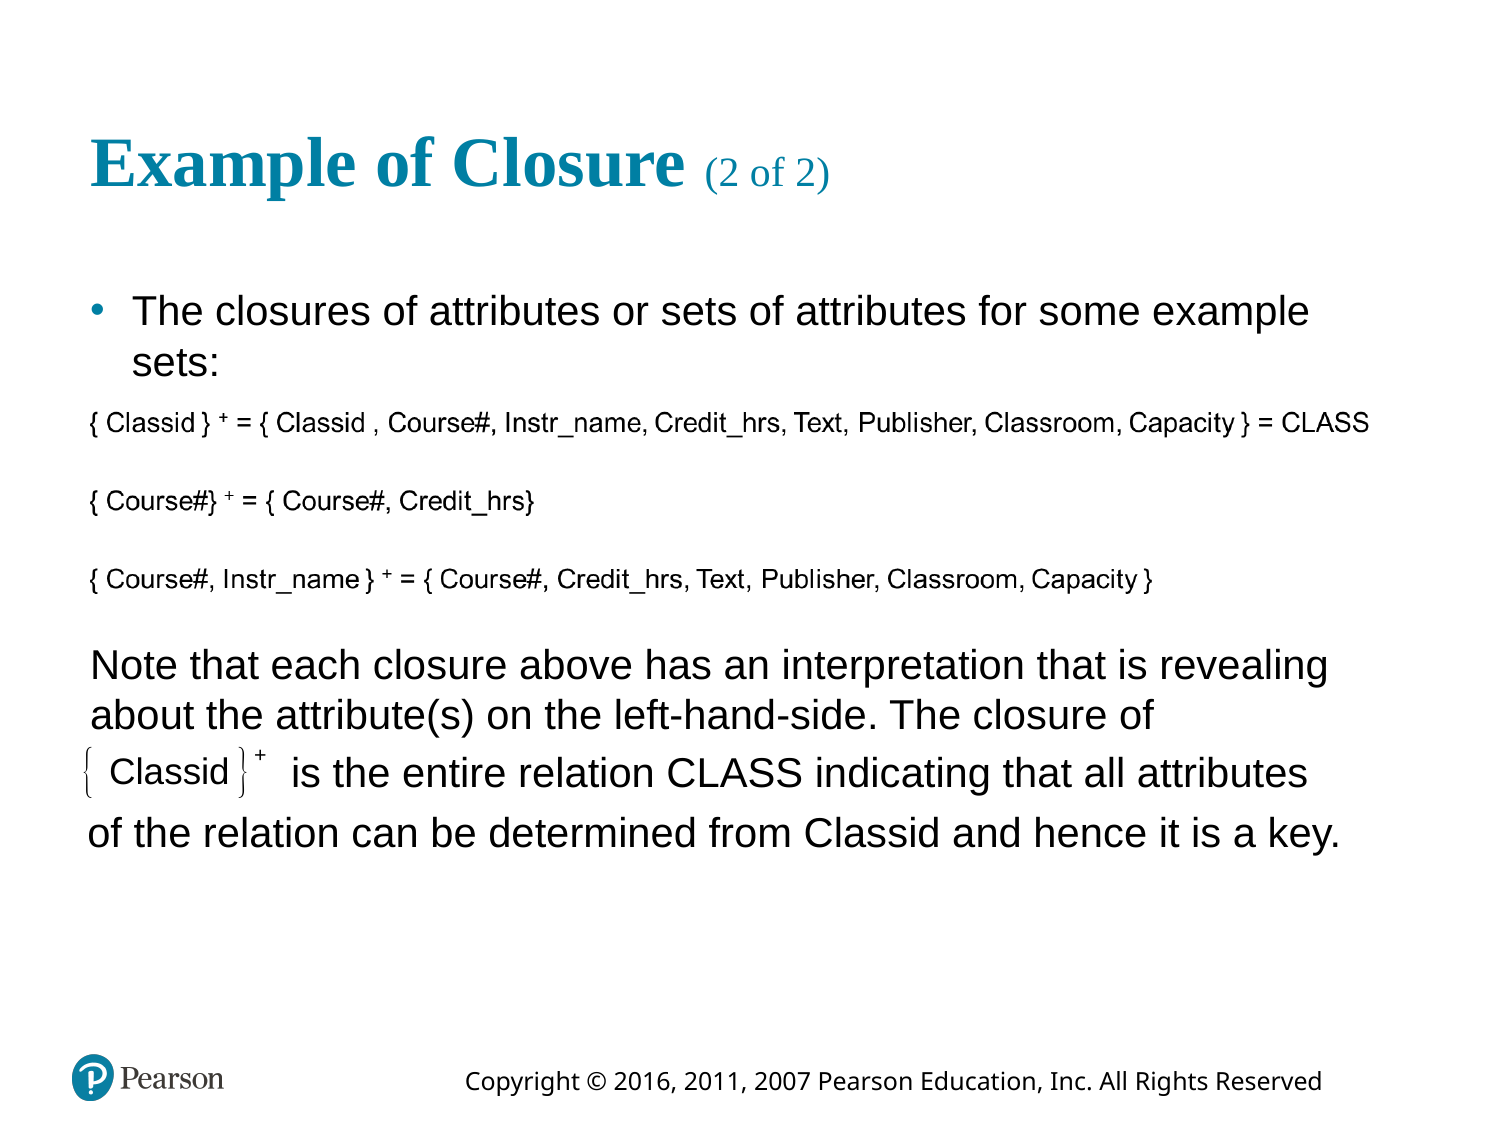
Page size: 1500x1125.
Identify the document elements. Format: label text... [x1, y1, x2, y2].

list The closures of attributes or sets of attributes for some example sets: [75, 269, 1425, 357]
picture [98, 1054, 224, 1101]
picture [72, 395, 1386, 611]
picture [72, 1087, 83, 1101]
list of the relation can be determined from Classid and hence it is a key. [72, 791, 1423, 857]
list is the entire relation CLASS indicating that all attributes [276, 730, 1377, 791]
picture [80, 1063, 106, 1088]
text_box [79, 738, 274, 807]
list Note that each closure above has an interpretation that is revealing about the attribute(s) on the left-hand-side. The closure of [75, 623, 1391, 736]
title Example of Closure (2 of 2) [75, 35, 1425, 216]
picture [72, 1054, 88, 1070]
